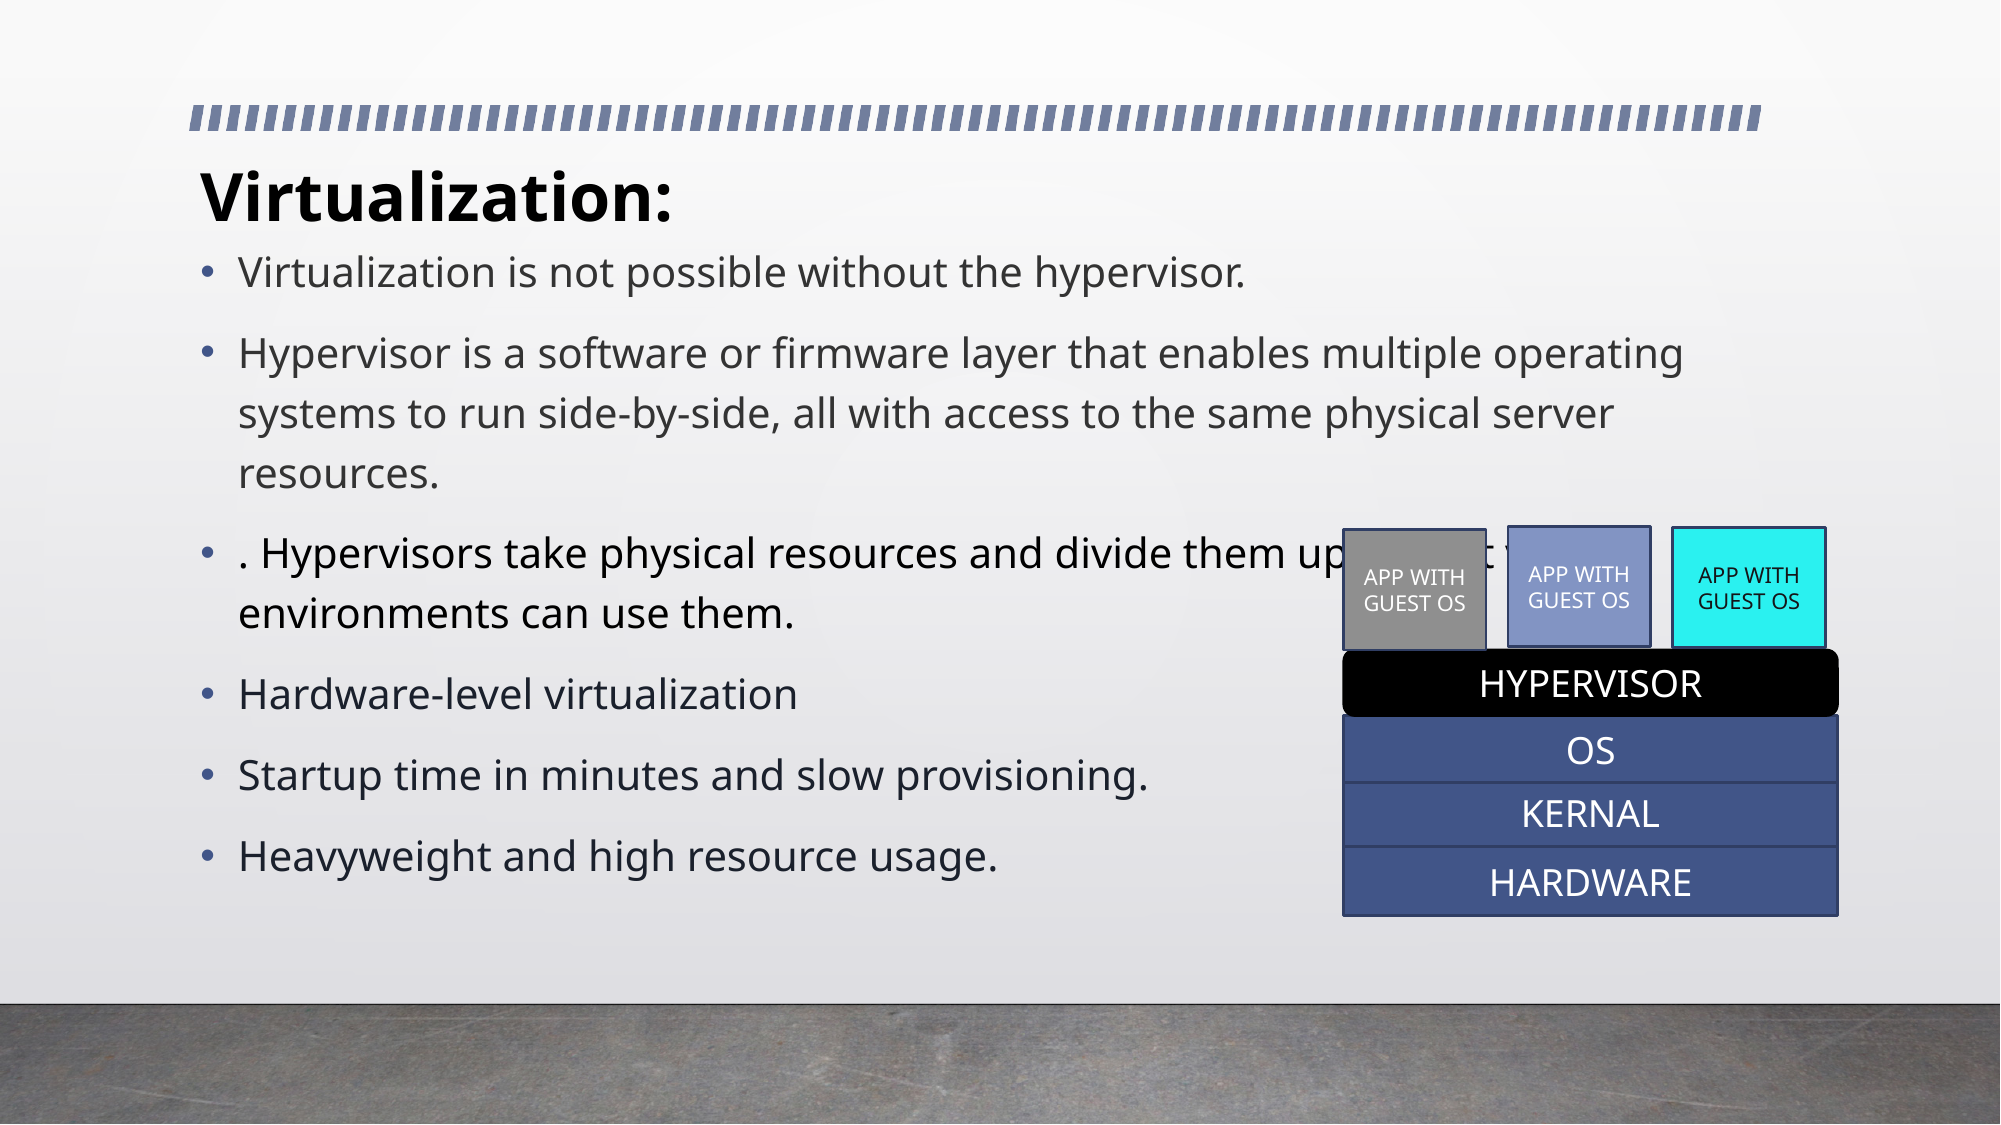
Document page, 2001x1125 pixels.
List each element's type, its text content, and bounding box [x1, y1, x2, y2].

text_box APP WITH GUEST OS [1507, 525, 1652, 648]
text_box HYPERVISOR [1342, 648, 1839, 717]
text_box HARDWARE [1342, 848, 1839, 917]
text_box KERNAL [1342, 784, 1839, 848]
list Virtualization is not possible without the hypervisor. Hypervisor is a software or firmware layer that enables multiple operating systems to run side-by-side, all with access to the same physical server resources. . Hypervisors take physical resources and divide them up so that virtual environments can use them. Hardware-level virtualization Startup time in minutes and slow provisioning. Heavyweight and high resource usage. [185, 228, 1779, 969]
text_box APP WITH GUEST OS [1671, 526, 1827, 649]
picture [0, 1004, 2000, 1124]
title Virtualization: [185, 156, 1761, 228]
text_box APP WITH GUEST OS [1342, 528, 1487, 651]
text_box OS [1342, 714, 1839, 784]
